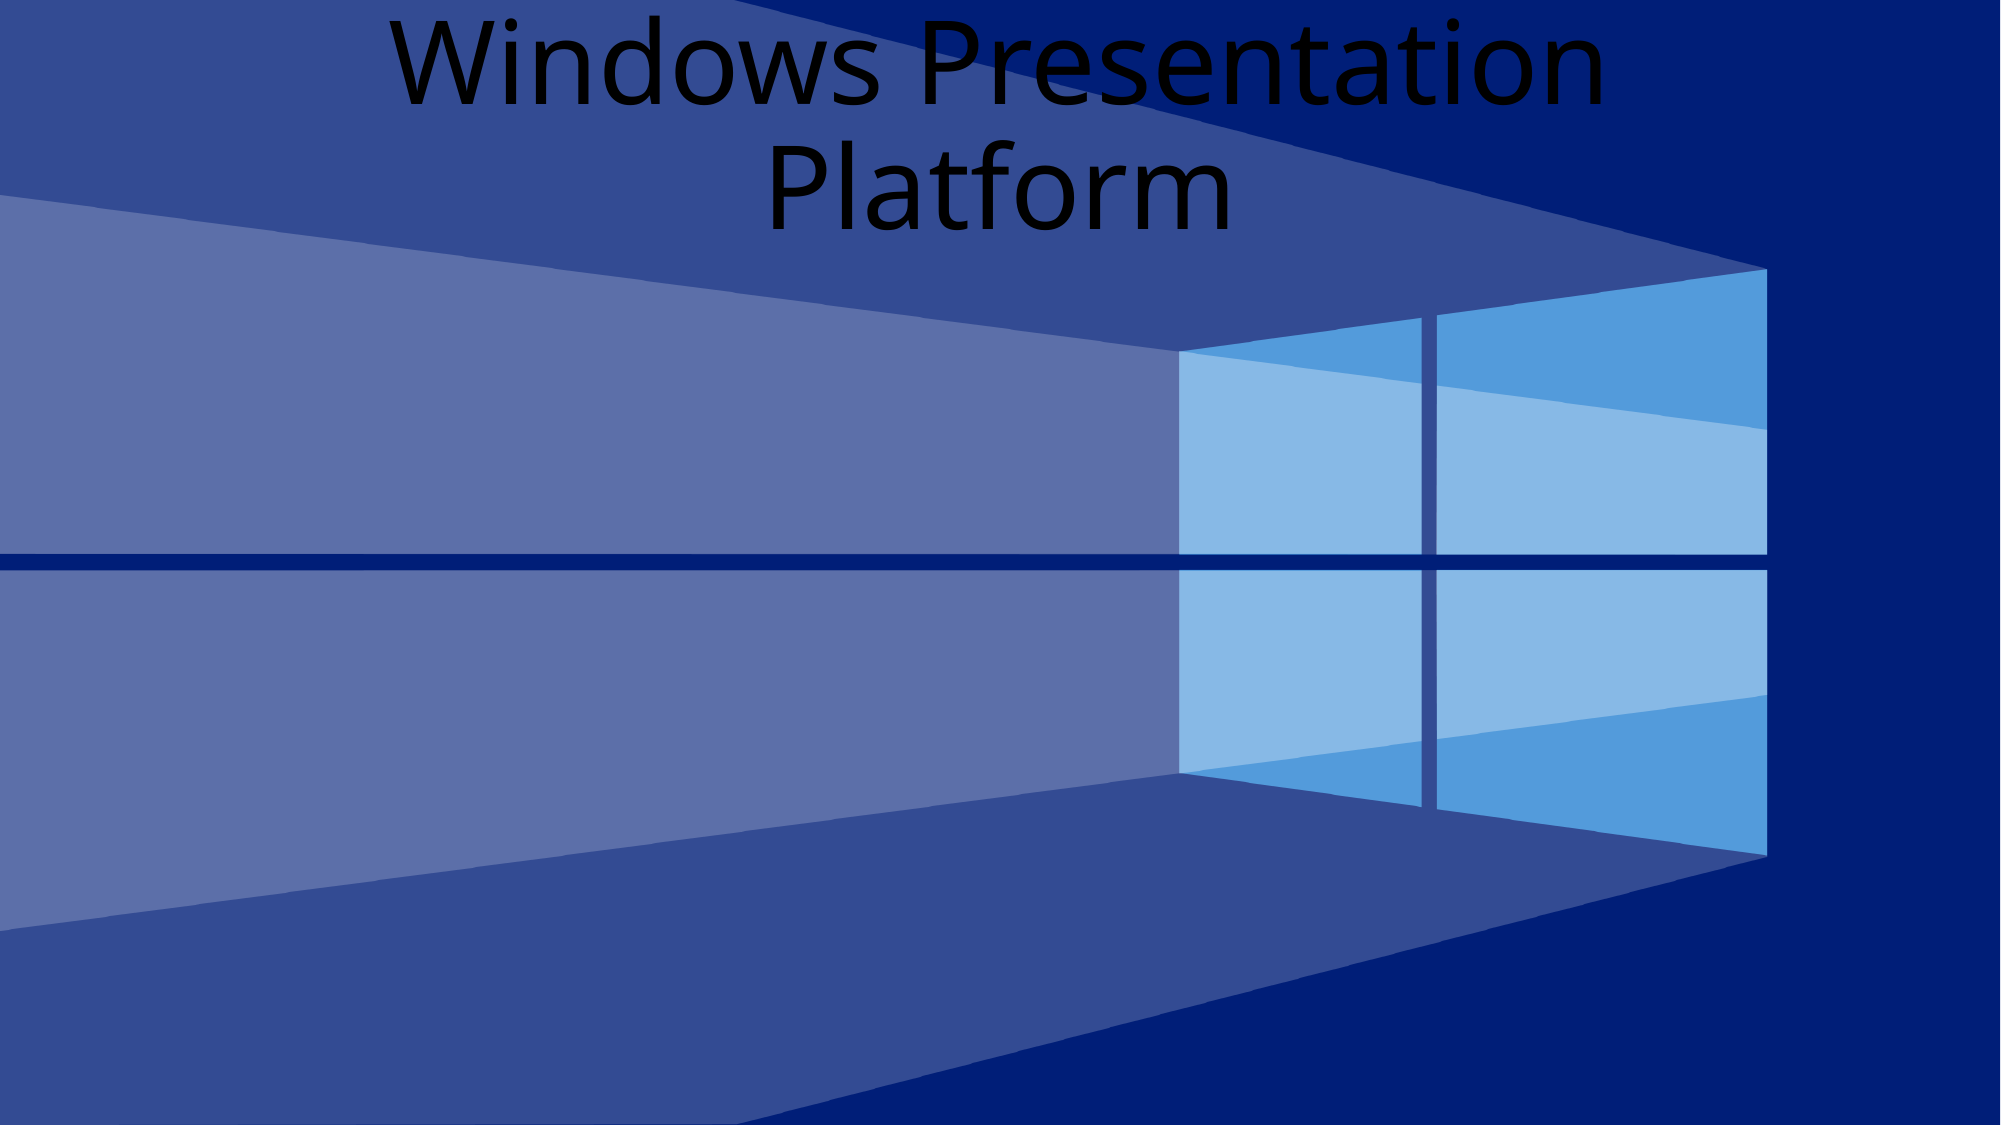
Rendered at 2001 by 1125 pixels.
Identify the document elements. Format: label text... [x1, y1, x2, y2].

title WPF Windows Presentation Platform [249, 0, 1750, 263]
picture [0, 0, 2001, 1125]
